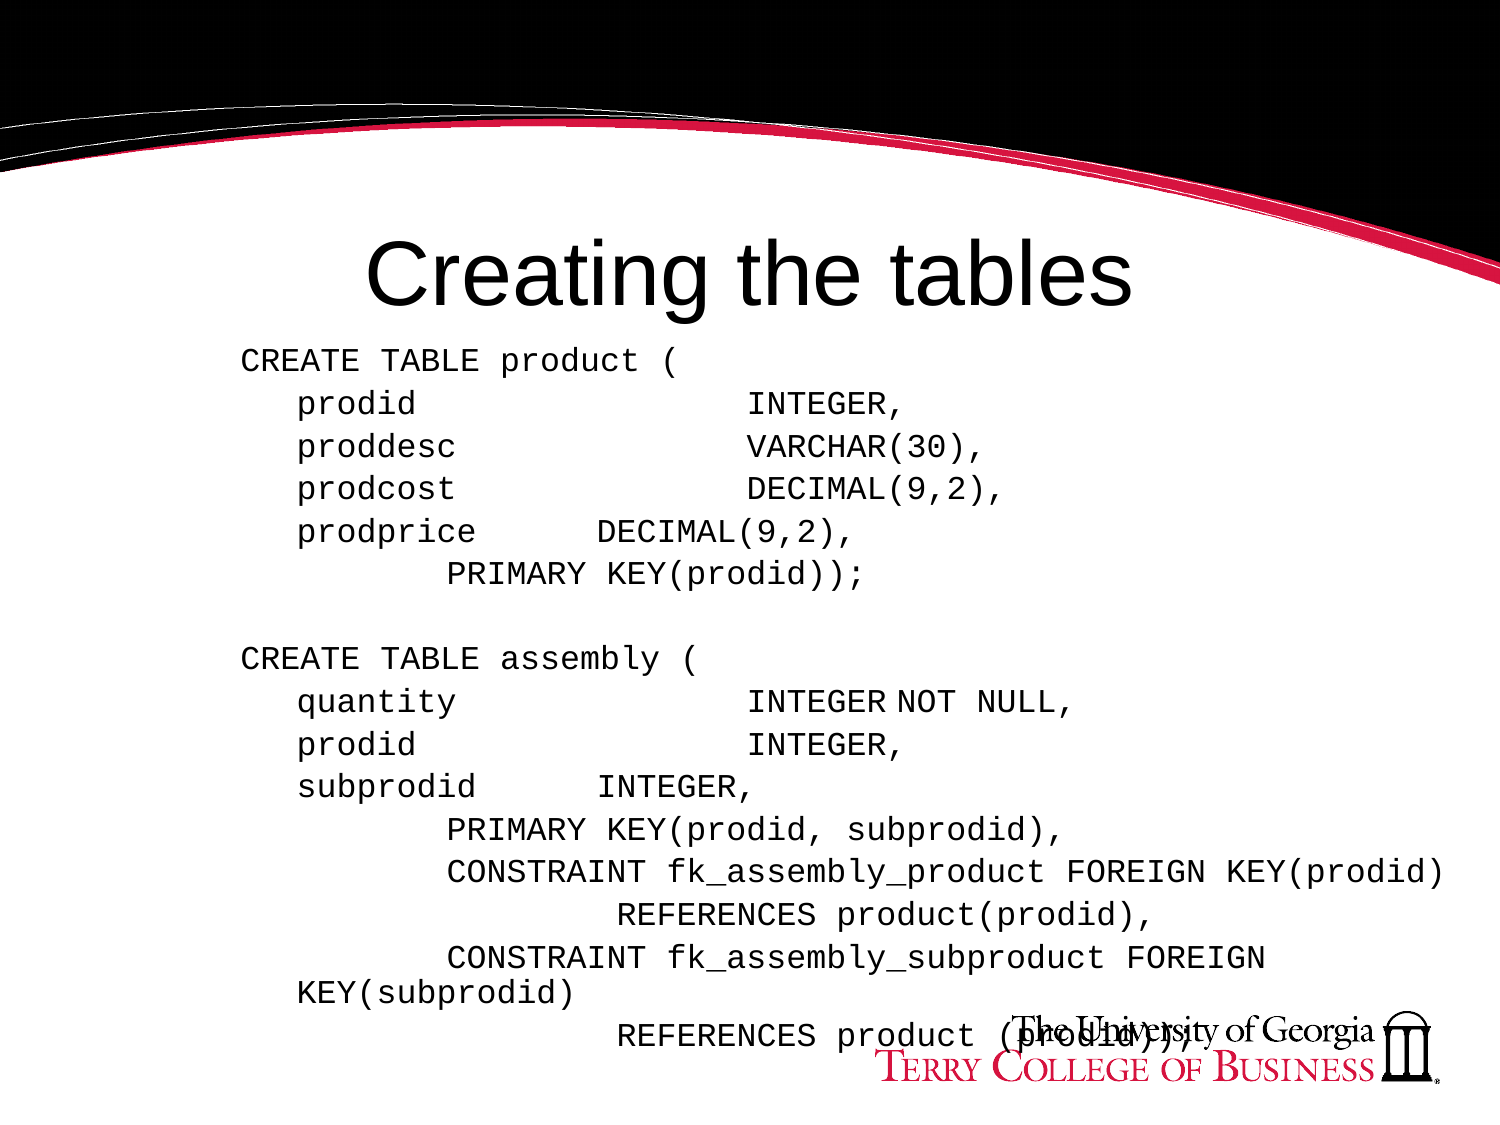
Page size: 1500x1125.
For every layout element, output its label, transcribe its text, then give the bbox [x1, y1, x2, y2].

title Creating the tables [75, 174, 1425, 363]
picture [0, 0, 1500, 286]
list CREATE TABLE product ( prodid INTEGER, proddesc VARCHAR(30), prodcost DECIMAL(9,2), prodprice DECIMAL(9,2), PRIMARY KEY(prodid)); CREATE TABLE assembly ( quantity INTEGER NOT NULL, prodid INTEGER, subprodid INTEGER, PRIMARY KEY(prodid, subprodid), CONSTRAINT fk_assembly_product FOREIGN KEY(prodid) REFERENCES product(prodid), CONSTRAINT fk_assembly_subproduct FOREIGN KEY(subprodid) REFERENCES product (prodid)); [225, 335, 1500, 1056]
picture [875, 1056, 1440, 1084]
